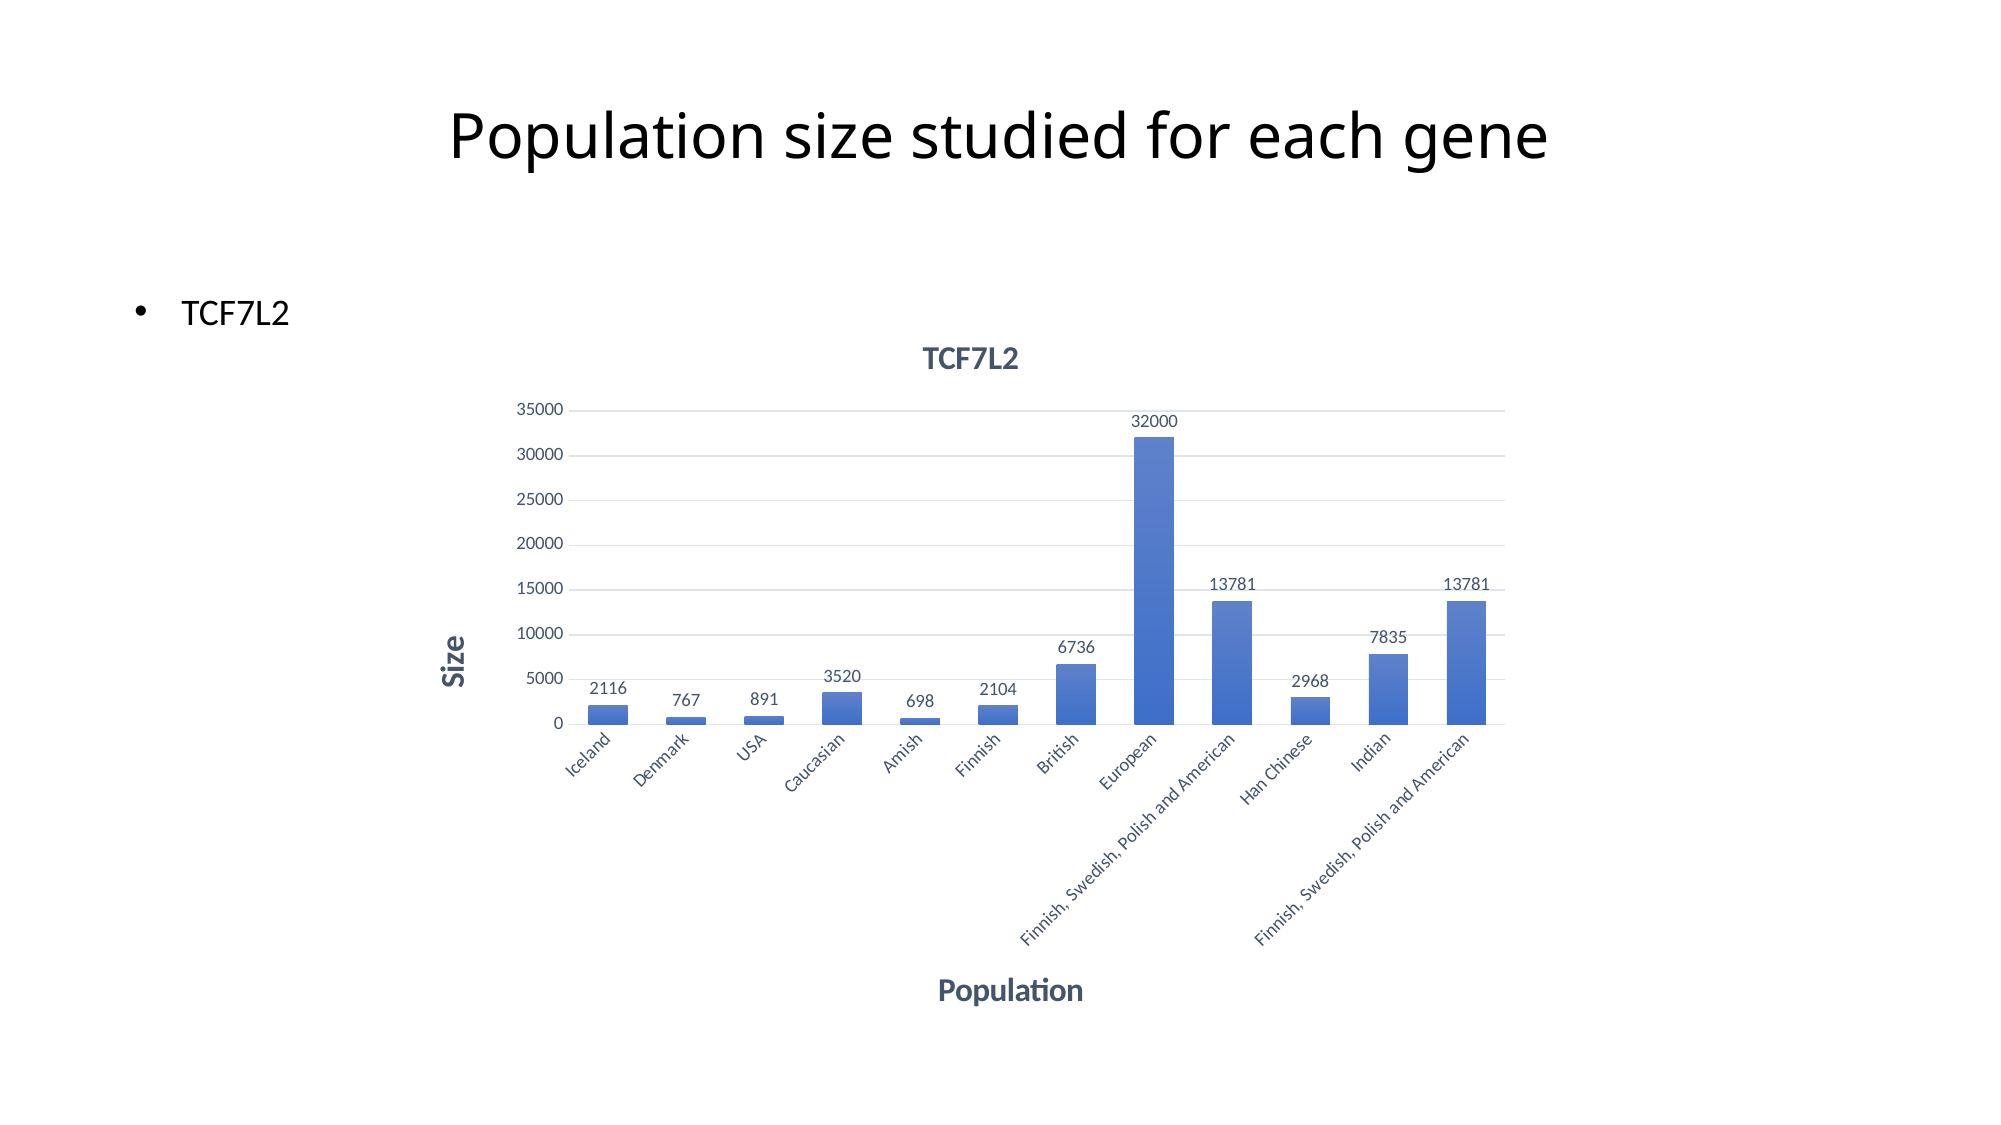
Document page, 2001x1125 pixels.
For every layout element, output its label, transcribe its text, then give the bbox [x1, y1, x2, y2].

title Population size studied for each gene [249, 67, 1750, 180]
text_box TCF7L2 [119, 280, 573, 341]
chart [414, 311, 1528, 1044]
